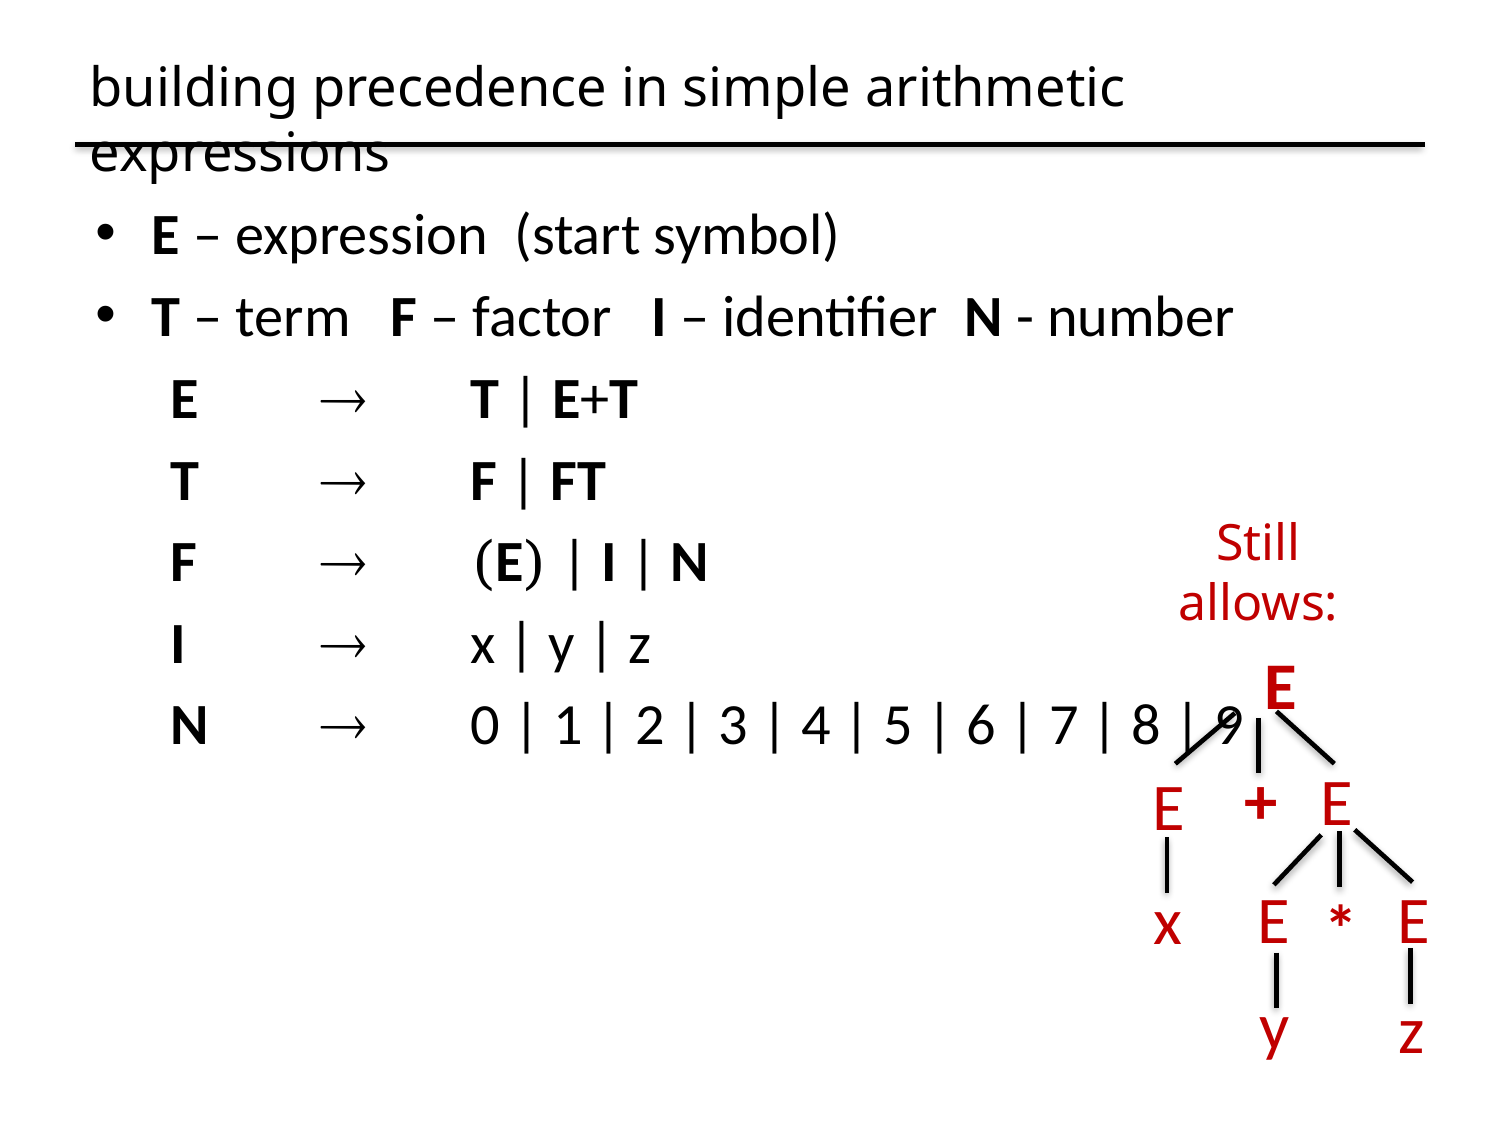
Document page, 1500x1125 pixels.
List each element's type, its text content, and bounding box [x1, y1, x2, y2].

text_box Still allows: [1163, 503, 1354, 634]
text_box z [1384, 1012, 1441, 1075]
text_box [1354, 829, 1413, 883]
title building precedence in simple arithmetic expressions [75, 45, 1425, 145]
text_box y [1244, 1013, 1302, 1071]
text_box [1273, 834, 1322, 886]
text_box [1139, 635, 1443, 1004]
